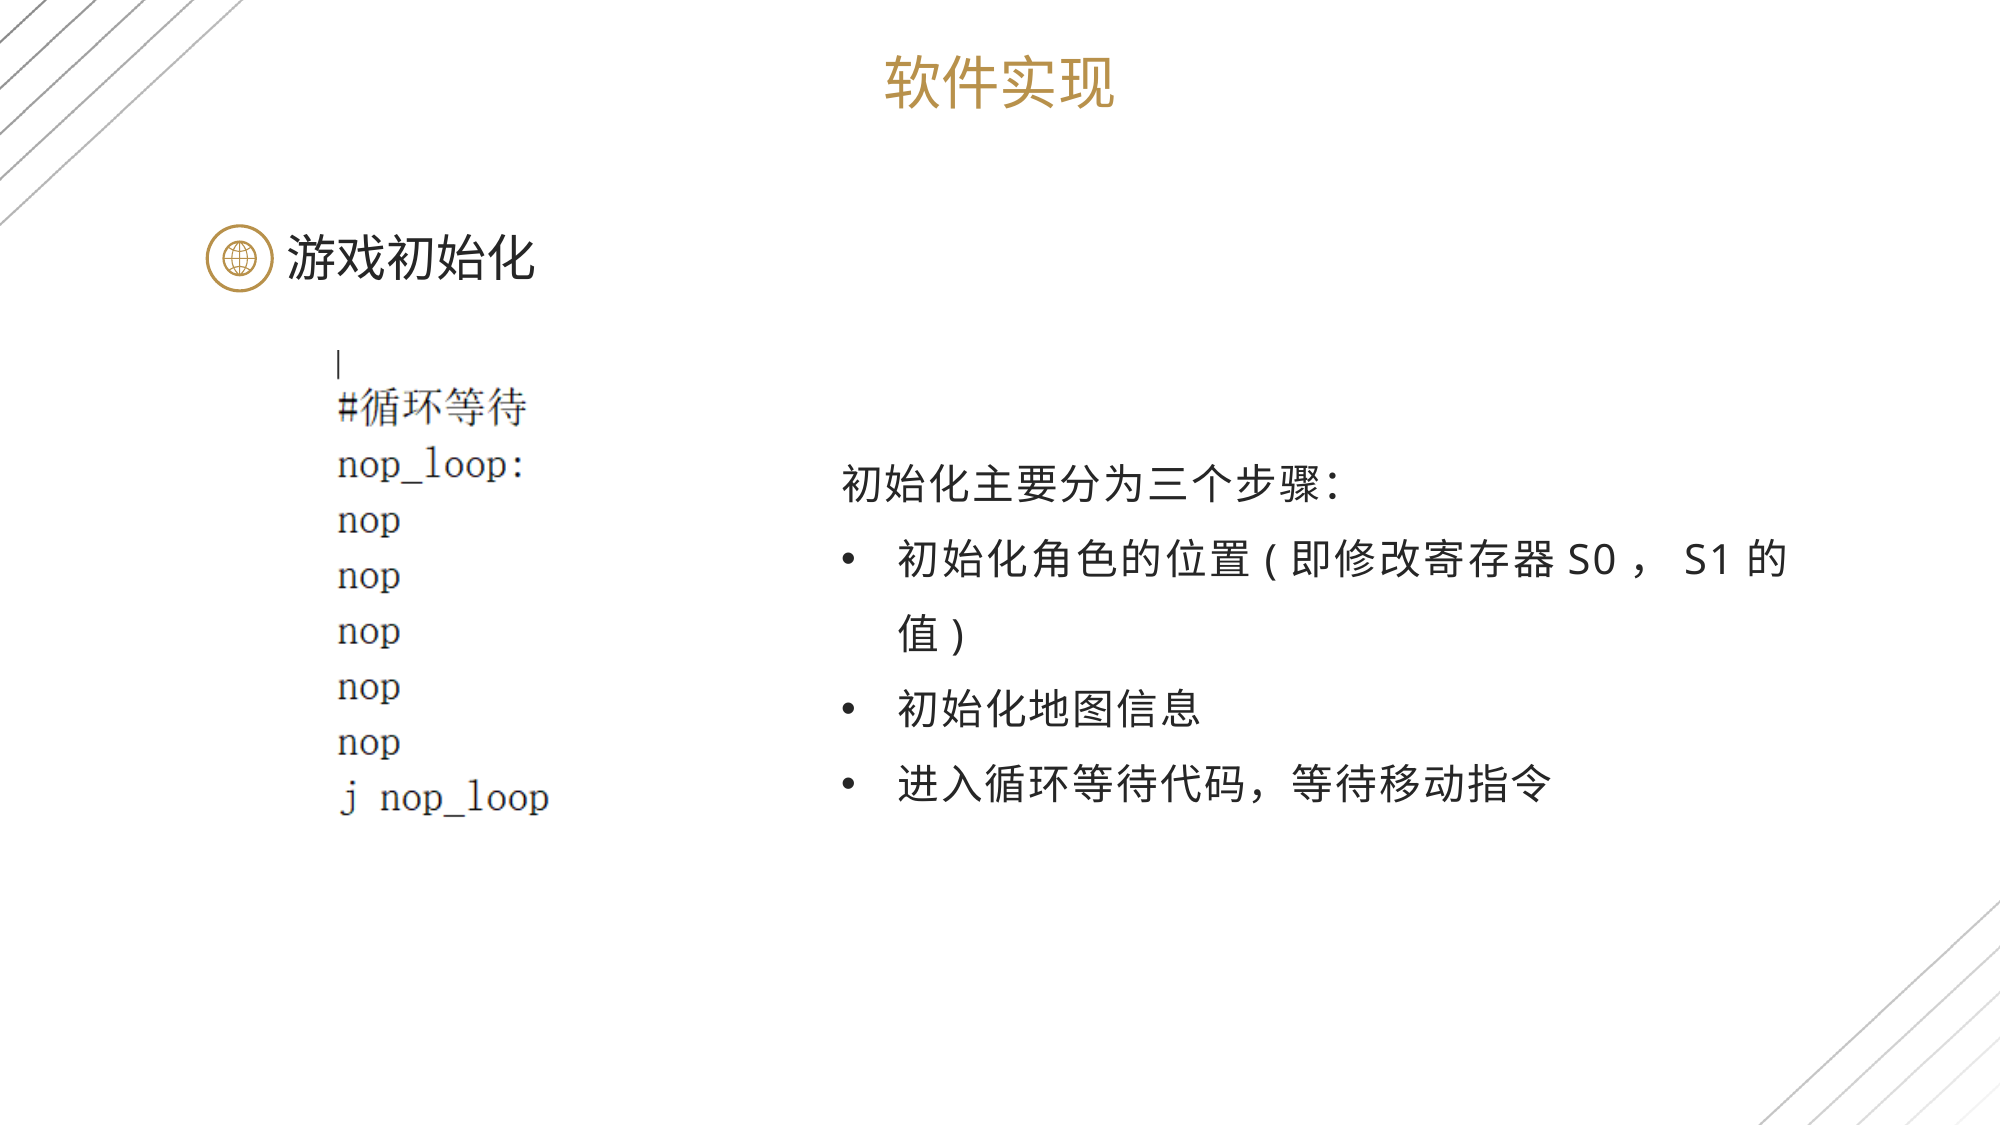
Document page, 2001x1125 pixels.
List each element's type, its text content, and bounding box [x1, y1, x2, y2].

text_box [207, 225, 273, 291]
text_box 游戏初始化 [272, 219, 639, 294]
picture [256, 350, 738, 853]
text_box 软件实现 [684, 39, 1316, 125]
text_box 初始化主要分为三个步骤： 初始化角色的位置(即修改寄存器S0，S1的值) 初始化地图信息 进入循环等待代码，等待移动指令 [826, 425, 1805, 816]
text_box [0, 0, 267, 257]
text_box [1733, 868, 2000, 1125]
